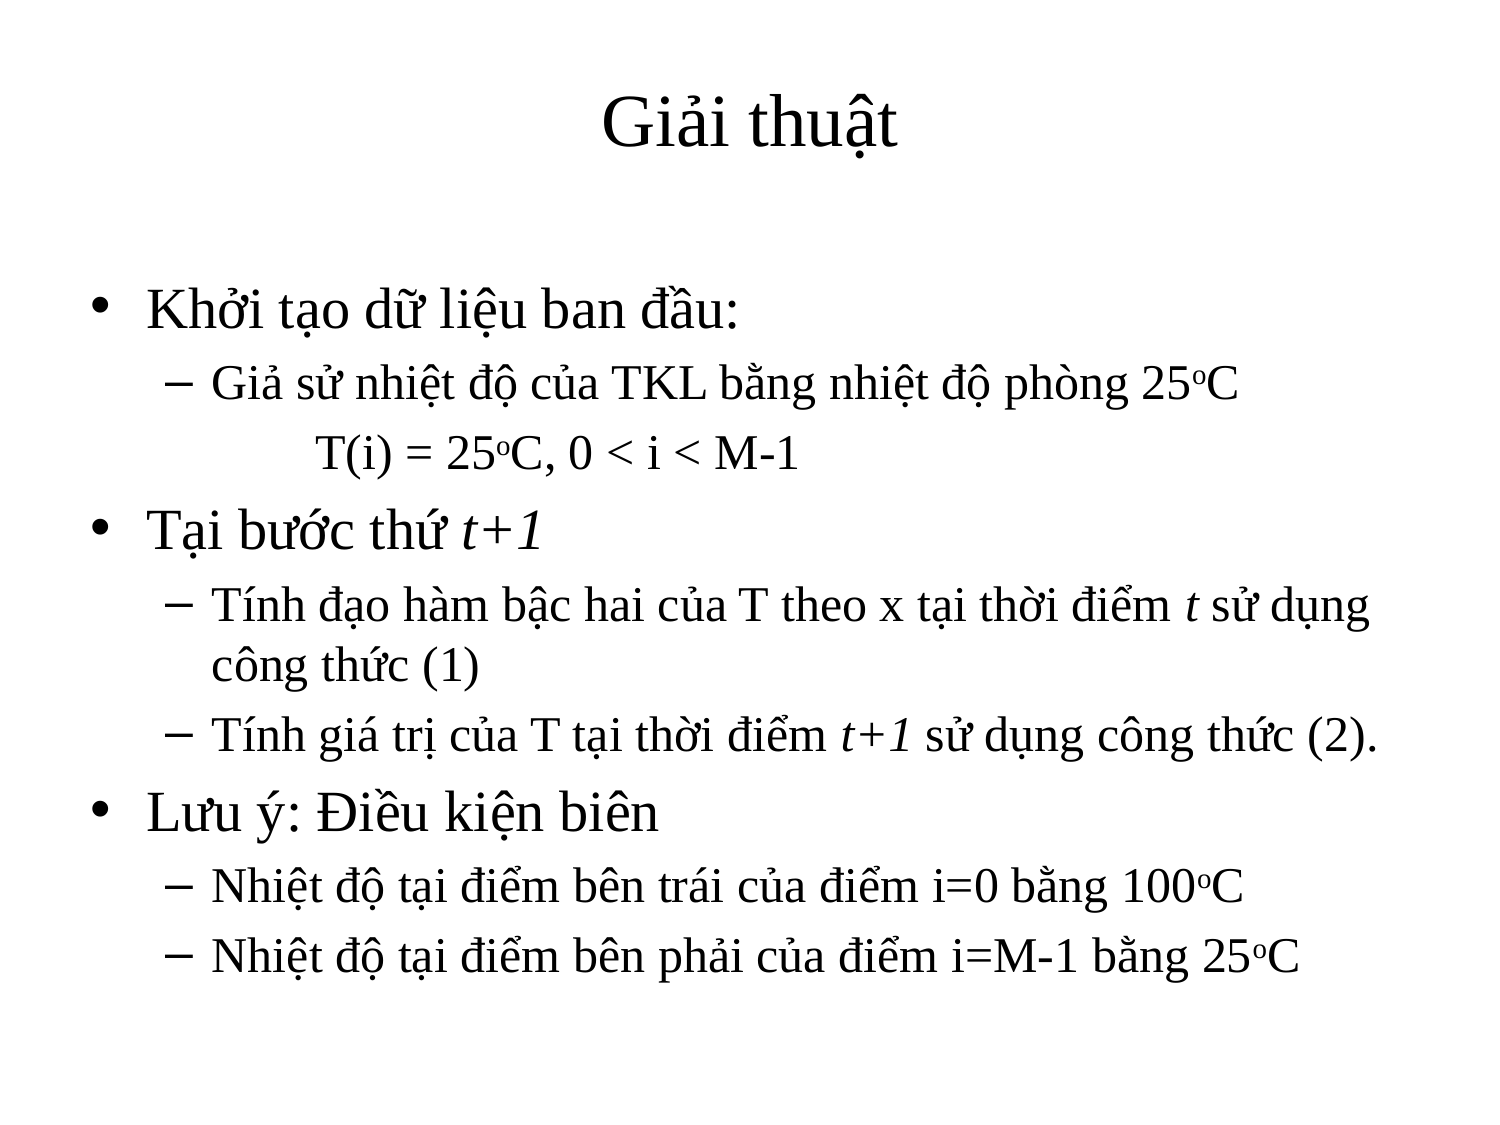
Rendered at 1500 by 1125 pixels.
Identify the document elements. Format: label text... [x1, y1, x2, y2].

list Khởi tạo dữ liệu ban đầu: Giả sử nhiệt độ của TKL bằng nhiệt độ phòng 25oC T(i) = 25oC, 0 < i < M-1 Tại bước thứ t+1 Tính đạo hàm bậc hai của T theo x tại thời điểm t sử dụng công thức (1) Tính giá trị của T tại thời điểm t+1 sử dụng công thức (2). Lưu ý: Điều kiện biên Nhiệt độ tại điểm bên trái của điểm i=0 bằng 100oC Nhiệt độ tại điểm bên phải của điểm i=M-1 bằng 25oC [75, 262, 1425, 1005]
title Giải thuật [75, 45, 1425, 188]
